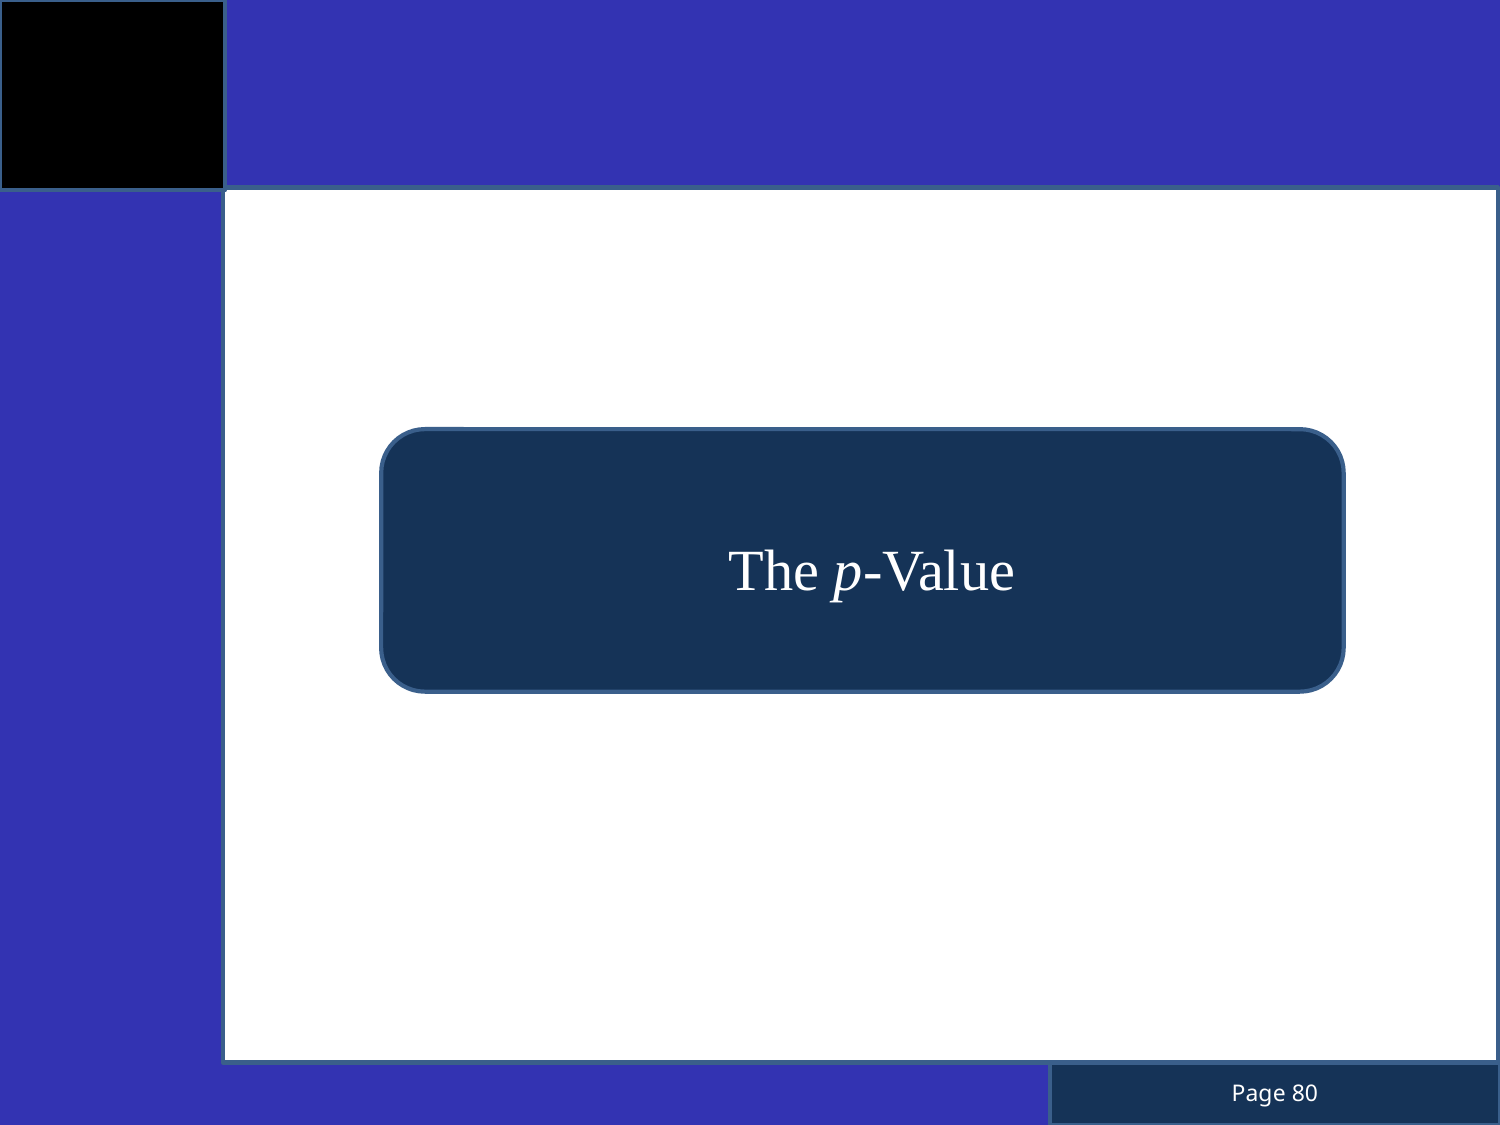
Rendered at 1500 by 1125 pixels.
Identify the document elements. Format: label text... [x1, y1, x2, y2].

text_box The p-Value [379, 426, 1346, 694]
